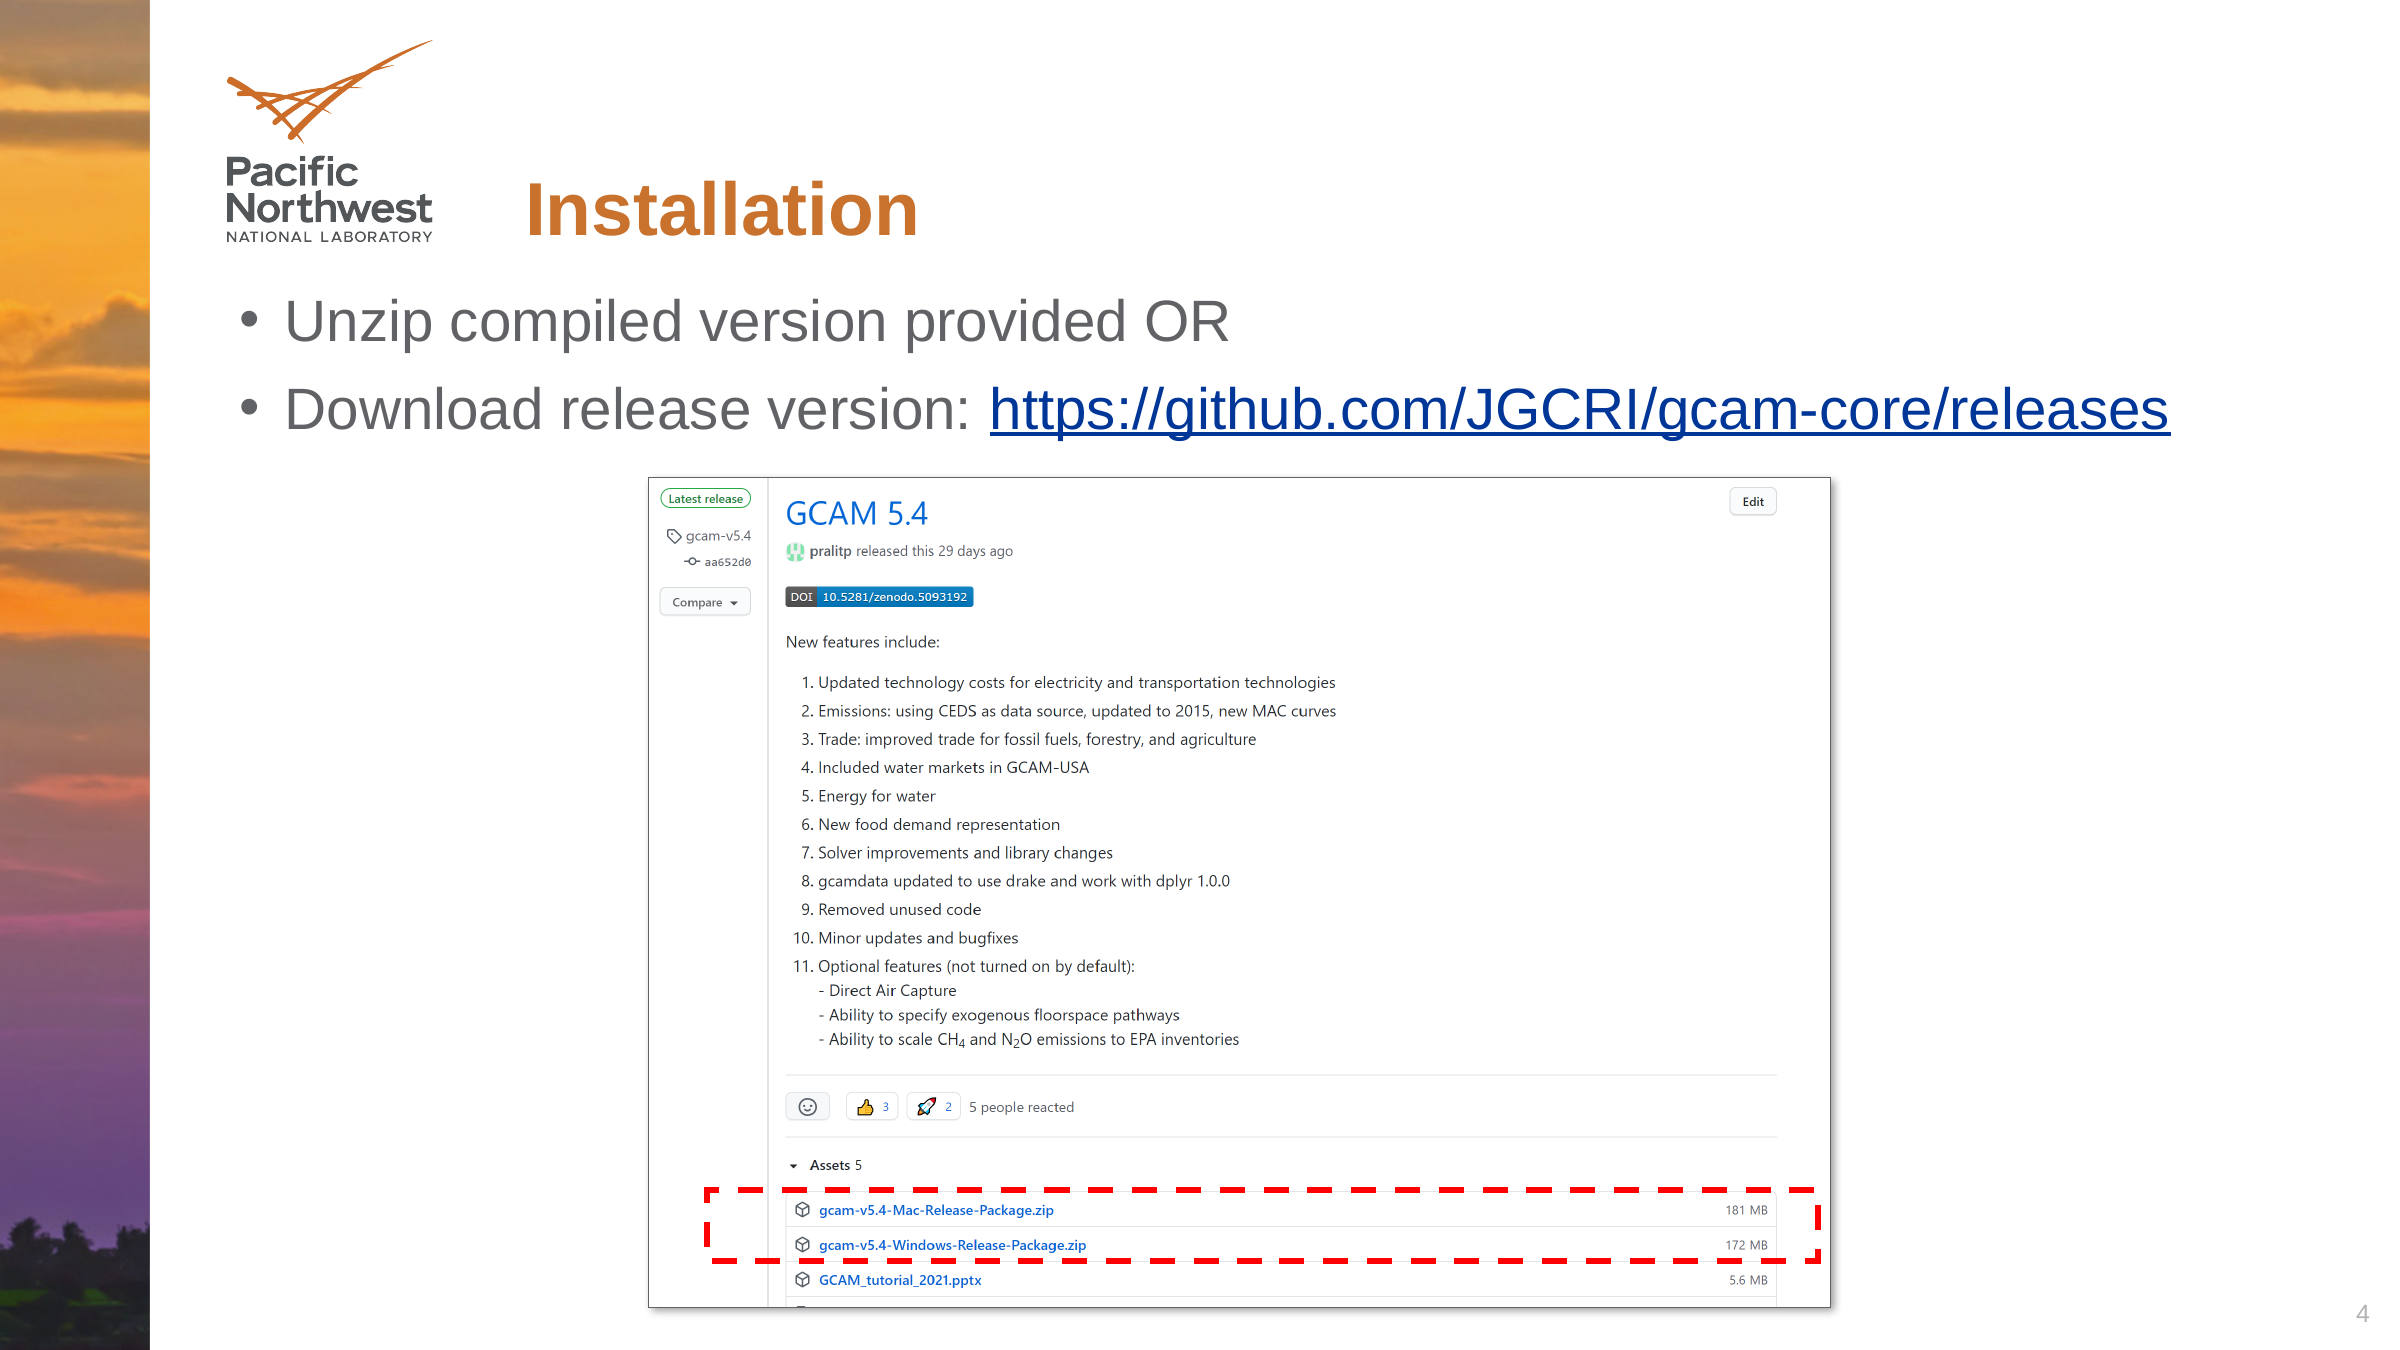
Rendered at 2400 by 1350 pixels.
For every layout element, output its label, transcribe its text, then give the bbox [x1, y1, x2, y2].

title Installation [525, 44, 2325, 260]
picture [0, 0, 149, 1350]
picture [648, 477, 1831, 1308]
slide_number 4 [2295, 1275, 2370, 1350]
list Unzip compiled version provided OR Download release version: https://github.com/JGCRI/gcam-core/releases [225, 283, 2325, 497]
picture [225, 38, 435, 244]
